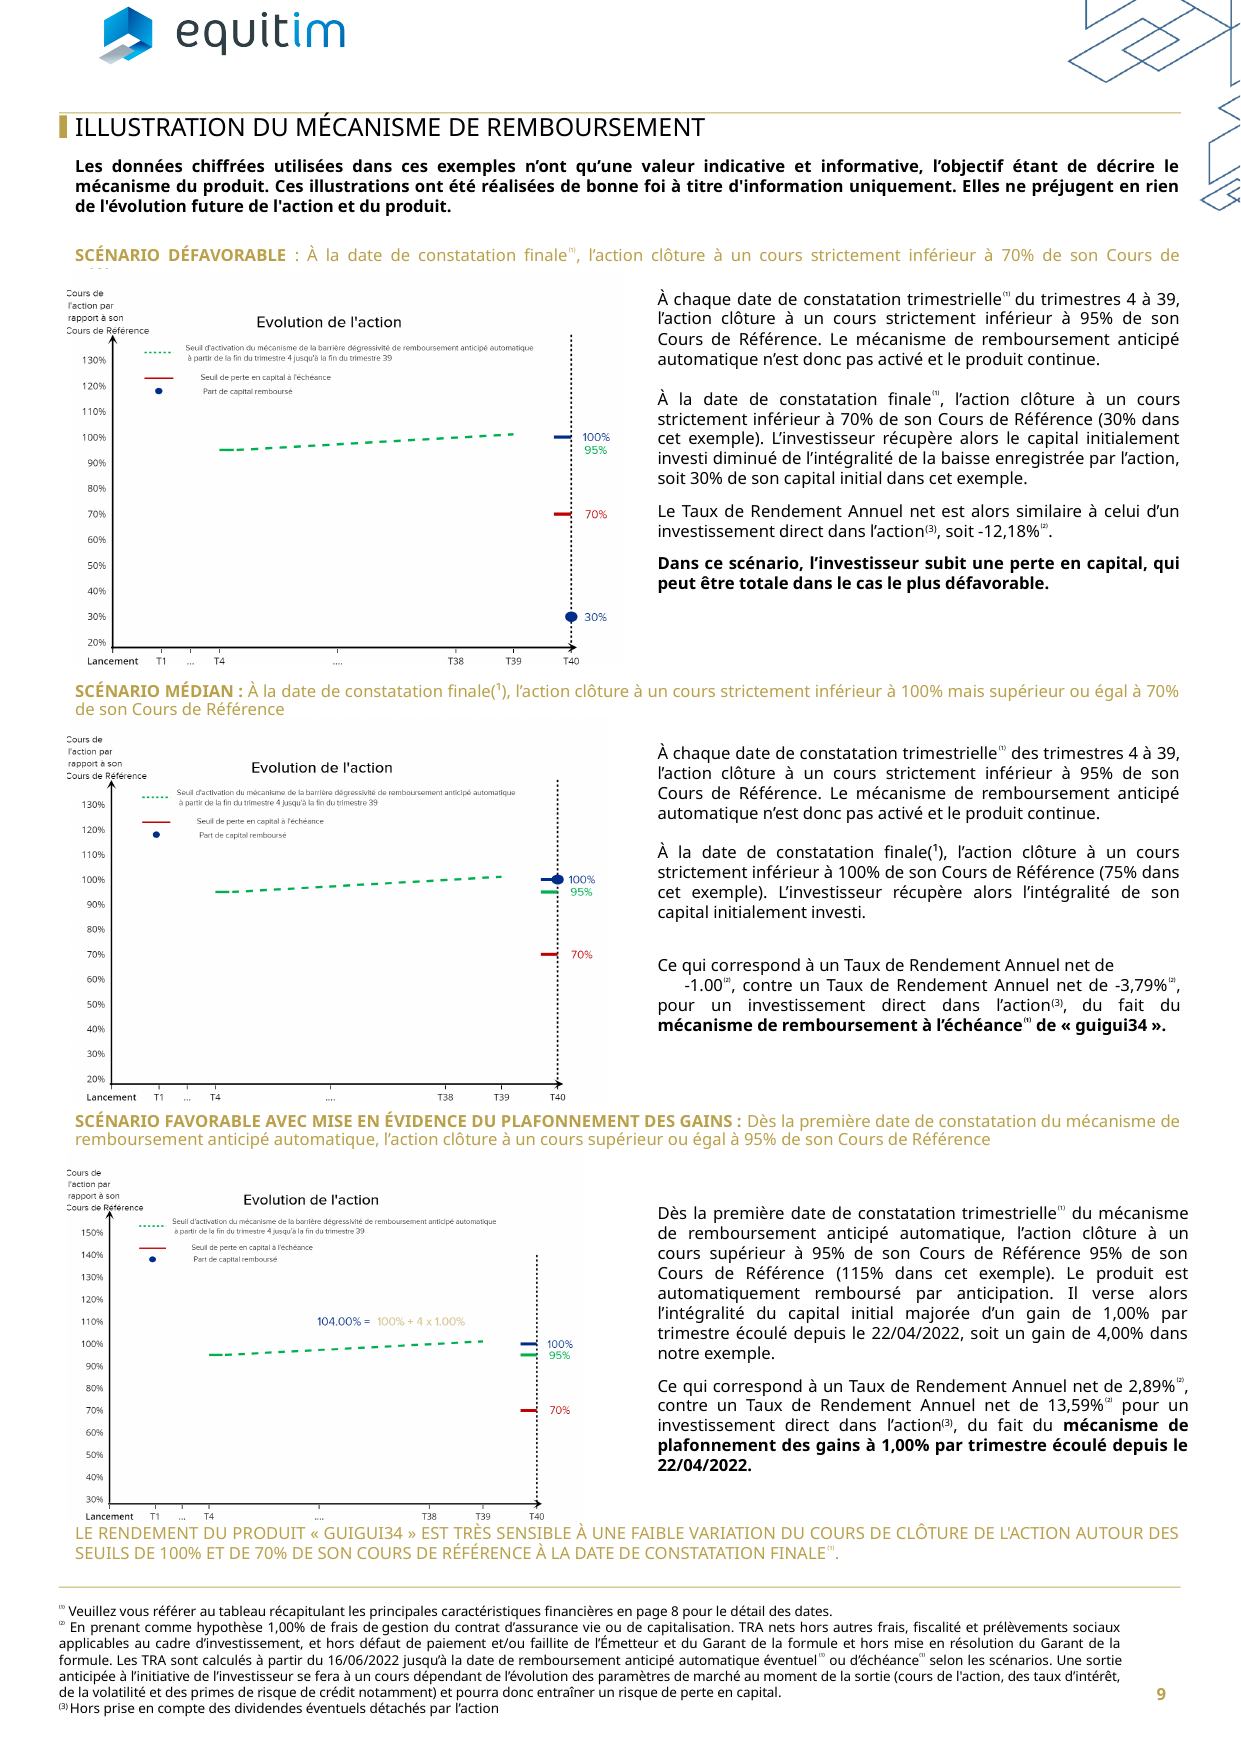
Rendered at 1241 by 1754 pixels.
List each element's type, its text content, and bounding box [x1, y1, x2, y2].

picture [1067, 0, 1241, 211]
picture [77, 0, 367, 80]
text_box À chaque date de constatation trimestrielle⁽¹⁾ des trimestres 4 à 39, l’action clôture à un cours strictement inférieur à 95% de son Cours de Référence. Le mécanisme de remboursement anticipé automatique n’est donc pas activé et le produit continue. À la date de constatation finale(¹), l’action clôture à un cours strictement inférieur à 100% de son Cours de Référence (75% dans cet exemple). L’investisseur récupère alors l’intégralité de son capital initialement investi. Ce qui correspond à un Taux de Rendement Annuel net de -1.00⁽²⁾, contre un Taux de Rendement Annuel net de -3,79%⁽²⁾, pour un investissement direct dans l’action(3), du fait du mécanisme de remboursement à l’échéance⁽¹⁾ de « guigui34 ». [657, 742, 1181, 1035]
text_box [59, 115, 67, 138]
text_box SCÉNARIO FAVORABLE AVEC MISE EN ÉVIDENCE DU PLAFONNEMENT DES GAINS : Dès la première date de constatation du mécanisme de remboursement anticipé automatique, l’action clôture à un cours supérieur ou égal à 95% de son Cours de Référence [75, 1113, 1181, 1150]
text_box À chaque date de constatation trimestrielle⁽¹⁾ du trimestres 4 à 39, l’action clôture à un cours strictement inférieur à 95% de son Cours de Référence. Le mécanisme de remboursement anticipé automatique n’est donc pas activé et le produit continue. À la date de constatation finale⁽¹⁾, l’action clôture à un cours strictement inférieur à 70% de son Cours de Référence (30% dans cet exemple). L’investisseur récupère alors le capital initialement investi diminué de l’intégralité de la baisse enregistrée par l’action, soit 30% de son capital initial dans cet exemple. Le Taux de Rendement Annuel net est alors similaire à celui d’un investissement direct dans l’action(3), soit -12,18%⁽²⁾. Dans ce scénario, l’investisseur subit une perte en capital, qui peut être totale dans le cas le plus défavorable. [657, 288, 1181, 594]
text_box ILLUSTRATION DU MÉCANISME DE REMBOURSEMENT [75, 109, 1192, 148]
text_box SCÉNARIO DÉFAVORABLE : À la date de constatation finale⁽¹⁾, l’action clôture à un cours strictement inférieur à 70% de son Cours de Référence [75, 244, 1181, 285]
text_box Dès la première date de constatation trimestrielle⁽¹⁾ du mécanisme de remboursement anticipé automatique, l’action clôture à un cours supérieur à 95% de son Cours de Référence 95% de son Cours de Référence (115% dans cet exemple). Le produit est automatiquement remboursé par anticipation. Il verse alors l’intégralité du capital initial majorée d’un gain de 1,00% par trimestre écoulé depuis le 22/04/2022, soit un gain de 4,00% dans notre exemple. Ce qui correspond à un Taux de Rendement Annuel net de 2,89%⁽²⁾, contre un Taux de Rendement Annuel net de 13,59%⁽²⁾ pour un investissement direct dans l’action(3), du fait du mécanisme de plafonnement des gains à 1,00% par trimestre écoulé depuis le 22/04/2022. [657, 1203, 1189, 1476]
slide_number 9 [1122, 1664, 1182, 1728]
text_box [623, 396, 793, 457]
text_box Les données chiffrées utilisées dans ces exemples n’ont qu’une valeur indicative et informative, l’objectif étant de décrire le mécanisme du produit. Ces illustrations ont été réalisées de bonne foi à titre d'information uniquement. Elles ne préjugent en rien de l'évolution future de l'action et du produit. [75, 156, 1181, 217]
text_box ⁽¹⁾ Veuillez vous référer au tableau récapitulant les principales caractéristiques financières en page 8 pour le détail des dates. ⁽²⁾ En prenant comme hypothèse 1,00% de frais de gestion du contrat d’assurance vie ou de capitalisation. TRA nets hors autres frais, fiscalité et prélèvements sociaux applicables au cadre d’investissement, et hors défaut de paiement et/ou faillite de l’Émetteur et du Garant de la formule et hors mise en résolution du Garant de la formule. Les TRA sont calculés à partir du 16/06/2022 jusqu’à la date de remboursement anticipé automatique éventuel⁽¹⁾ ou d’échéance⁽¹⁾ selon les scénarios. Une sortie anticipée à l’initiative de l’investisseur se fera à un cours dépendant de l’évolution des paramètres de marché au moment de la sortie (cours de l'action, des taux d’intérêt, de la volatilité et des primes de risque de crédit notamment) et pourra donc entraîner un risque de perte en capital. (3) Hors prise en compte des dividendes éventuels détachés par l’action [58, 1602, 1123, 1717]
picture [67, 1151, 585, 1522]
text_box SCÉNARIO MÉDIAN : À la date de constatation finale(¹), l’action clôture à un cours strictement inférieur à 100% mais supérieur ou égal à 70% de son Cours de Référence [75, 682, 1181, 719]
text_box [585, 1299, 764, 1361]
picture [67, 716, 608, 1103]
text_box [608, 812, 768, 873]
text_box LE RENDEMENT DU PRODUIT « guigui34 » EST TRÈS SENSIBLE À UNE FAIBLE VARIATION DU cours DE CLÔTURE de l'action AUTOUR DES SEUILS DE 100% ET DE 70% DE SON Cours de Référence à la date de constatation finale⁽¹⁾. [75, 1522, 1181, 1586]
picture [67, 269, 623, 667]
